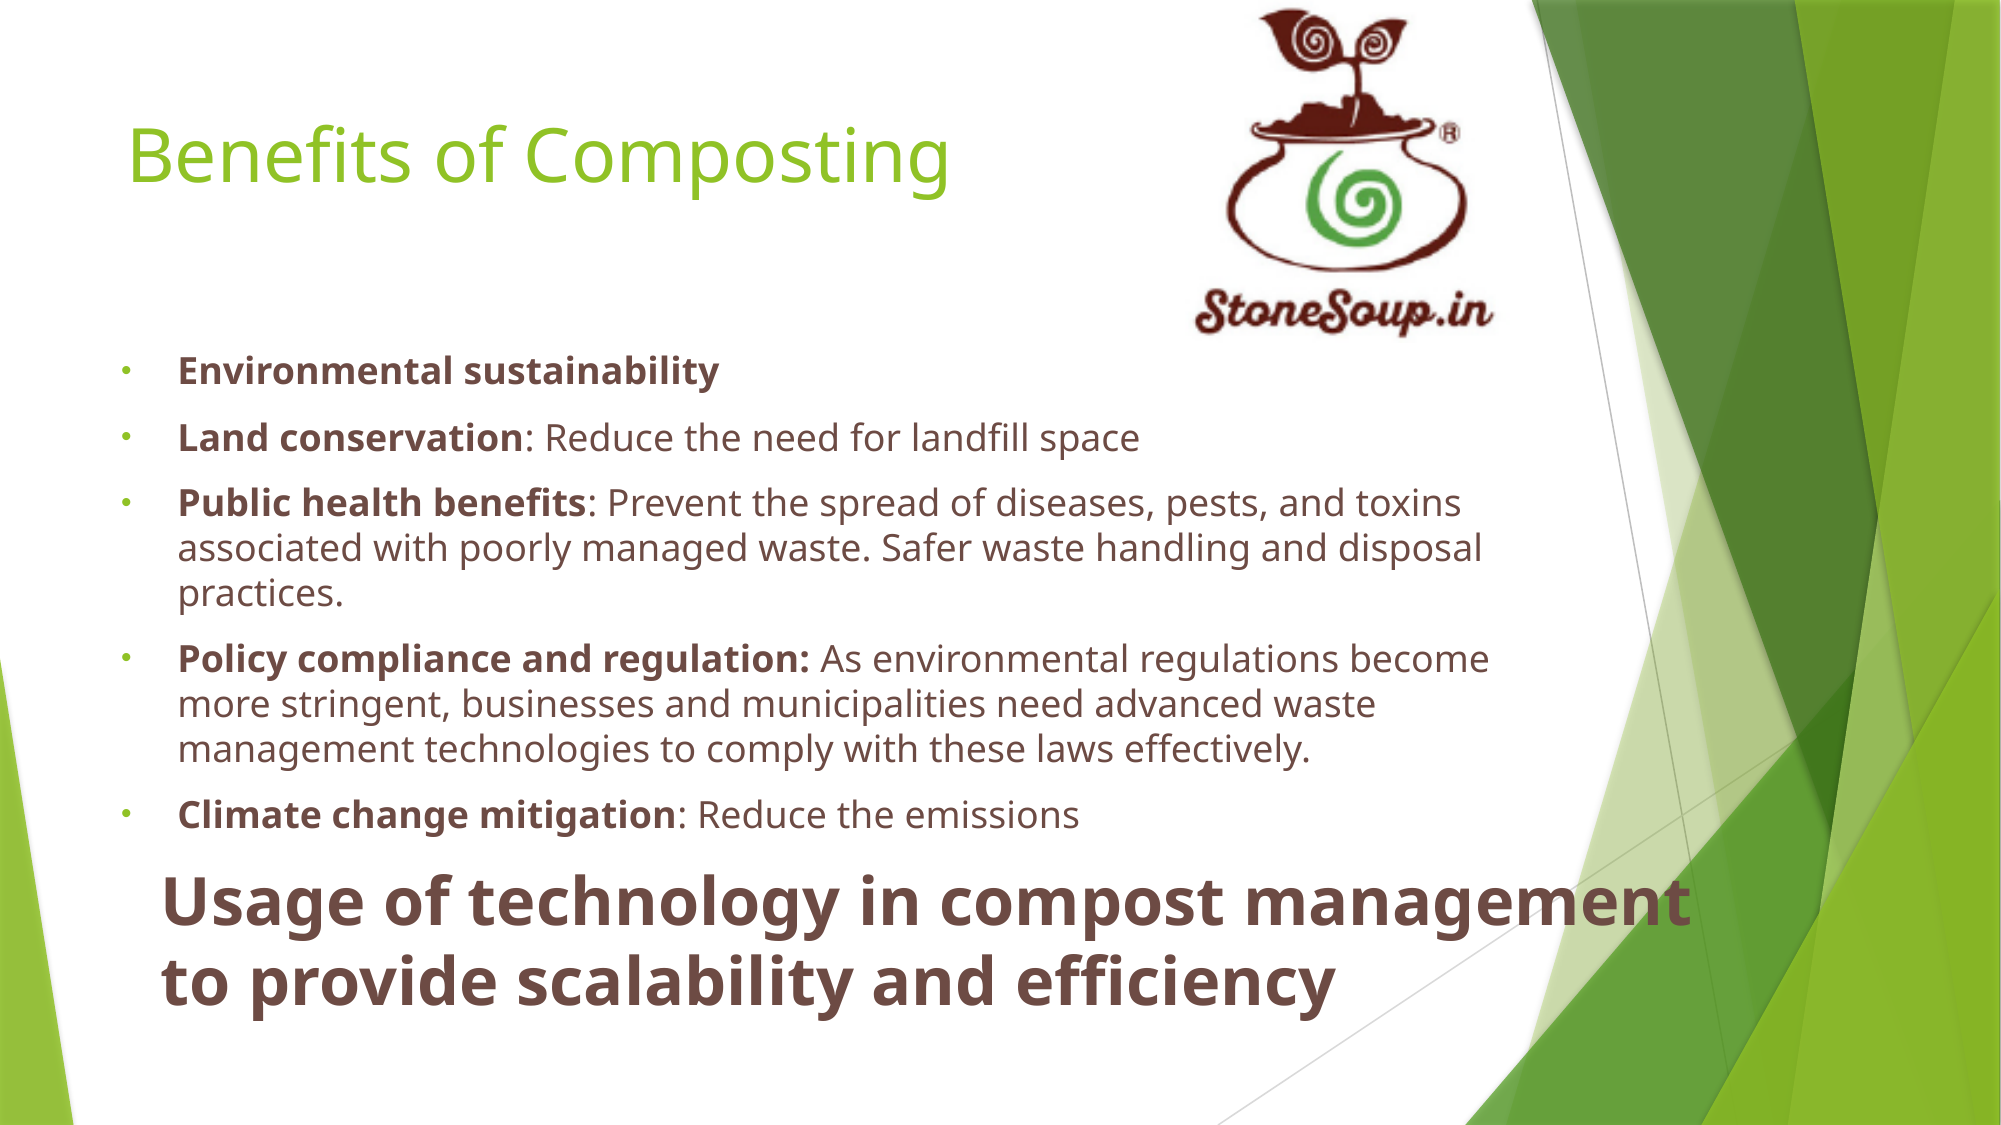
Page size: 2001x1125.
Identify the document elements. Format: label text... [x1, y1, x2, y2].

title Benefits of Composting [111, 99, 1175, 317]
text_box Usage of technology in compost management to provide scalability and efficiency [146, 771, 2000, 1026]
list Environmental sustainability Land conservation: Reduce the need for landfill space Public health benefits: Prevent the spread of diseases, pests, and toxins associated with poorly managed waste. Safer waste handling and disposal practices. Policy compliance and regulation: As environmental regulations become more stringent, businesses and municipalities need advanced waste management technologies to comply with these laws effectively. Climate change mitigation: Reduce the emissions [106, 340, 1517, 977]
picture [1179, 0, 1517, 343]
